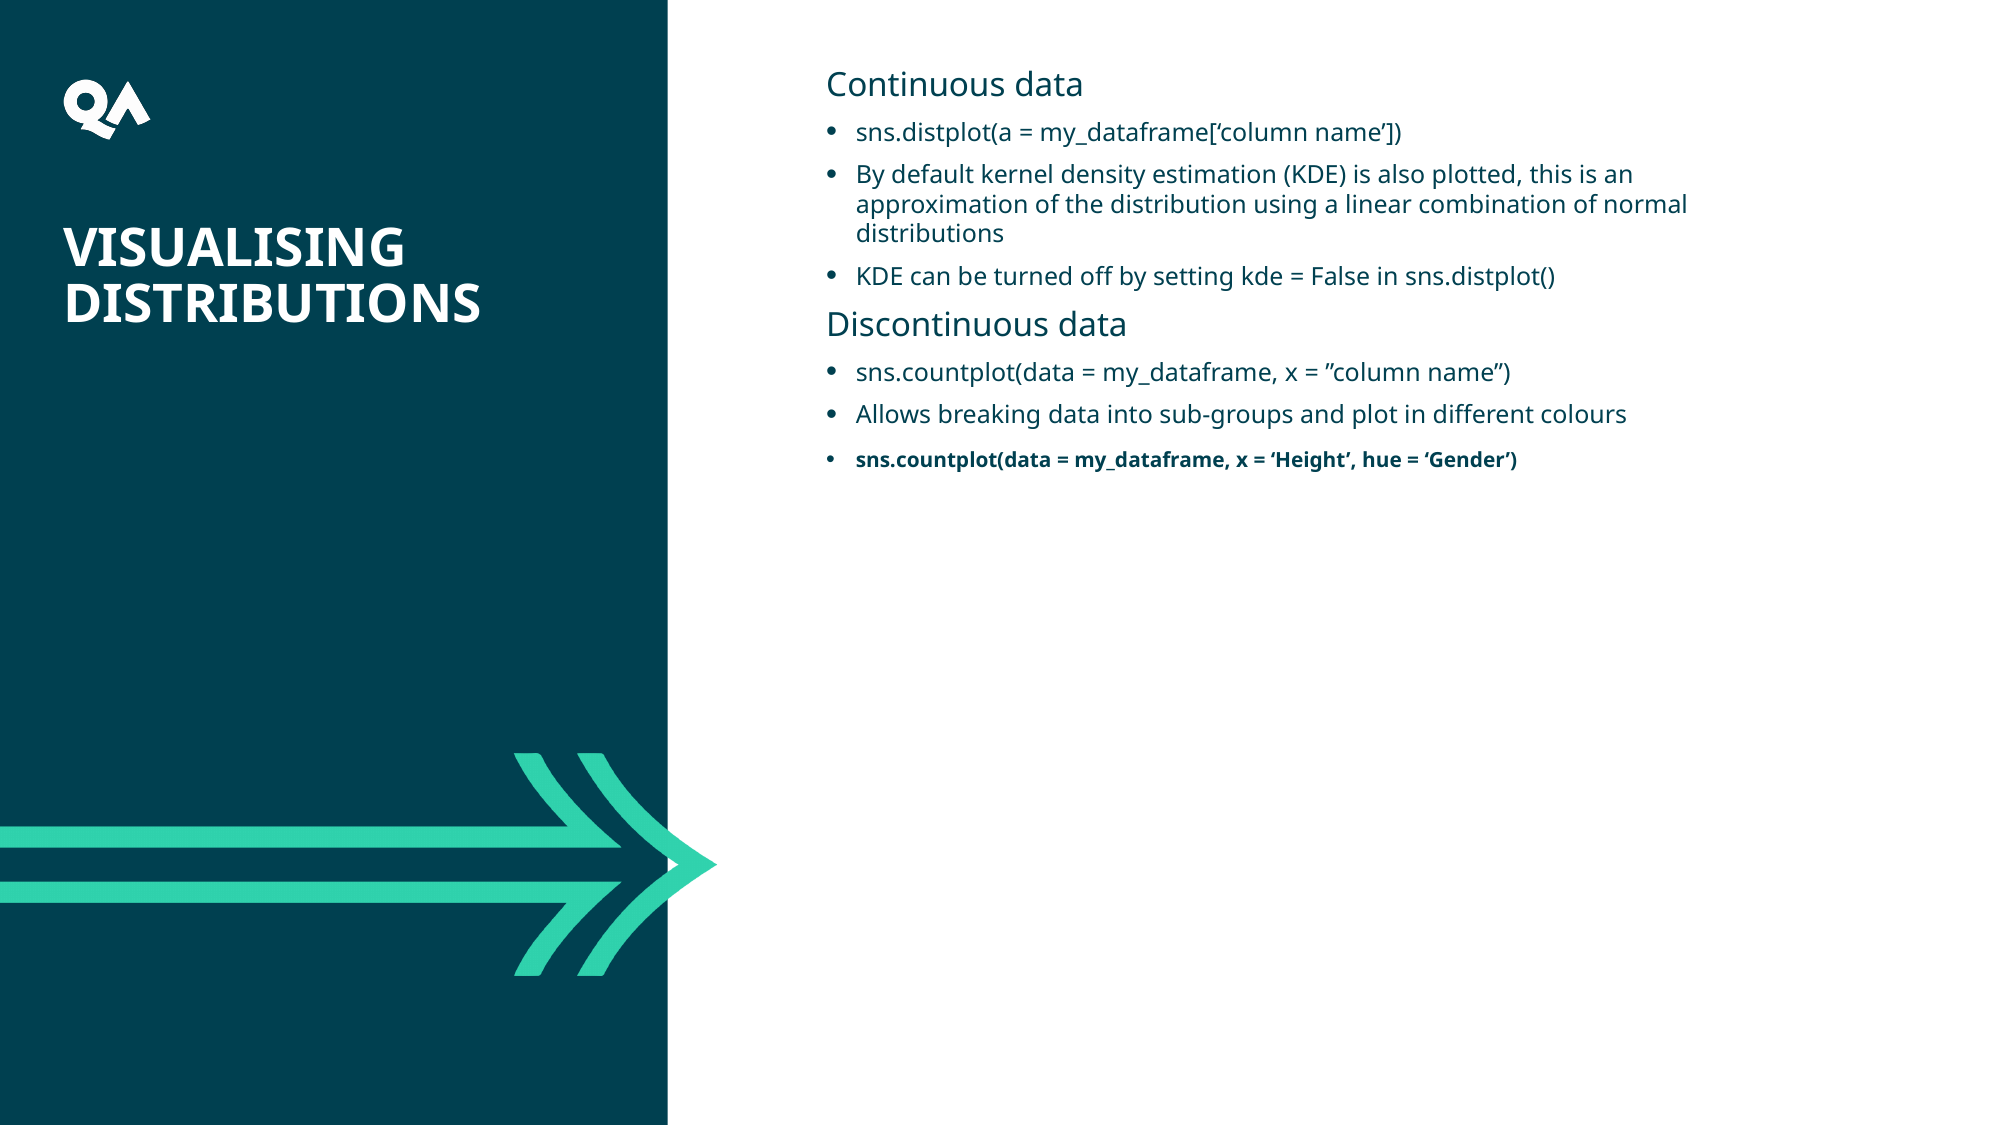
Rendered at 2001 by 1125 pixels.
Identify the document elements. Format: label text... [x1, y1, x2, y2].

picture [0, 754, 620, 847]
picture [107, 83, 149, 124]
title Visualising Distributions [63, 221, 628, 335]
picture [64, 80, 114, 139]
picture [0, 882, 620, 975]
list Continuous data sns.distplot(a = my_dataframe[‘column name’]) By default kernel density estimation (KDE) is also plotted, this is an approximation of the distribution using a linear combination of normal distributions KDE can be turned off by setting kde = False in sns.distplot() Discontinuous data sns.countplot(data = my_dataframe, x = ”column name”) Allows breaking data into sub-groups and plot in different colours sns.countplot(data = my_dataframe, x = ‘Height’, hue = ‘Gender’) [826, 63, 1809, 1063]
picture [578, 727, 731, 995]
